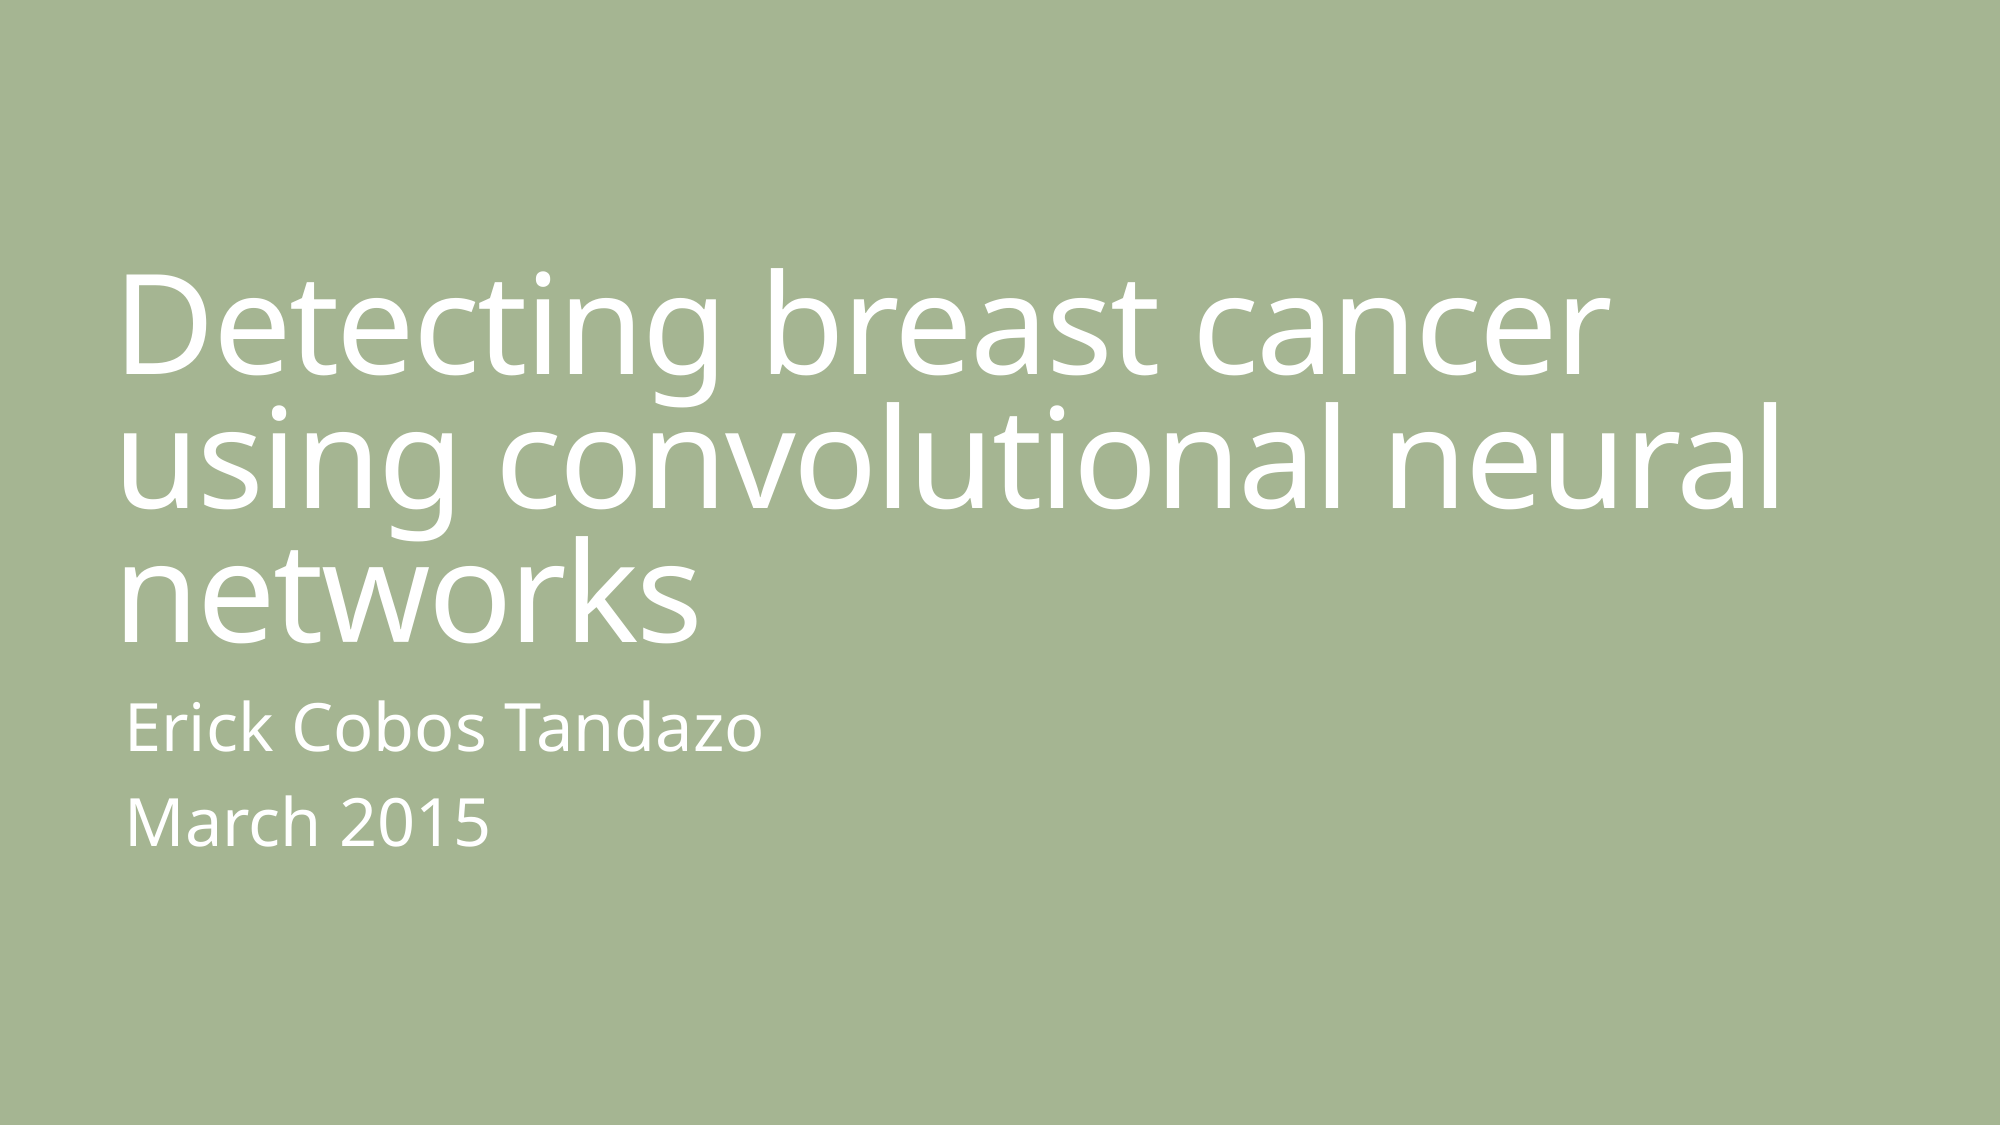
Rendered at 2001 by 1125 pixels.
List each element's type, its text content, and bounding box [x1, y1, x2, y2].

title Detecting breast cancer using convolutional neural networks [98, 126, 1868, 677]
subtitle Erick Cobos Tandazo March 2015 [109, 690, 1624, 961]
